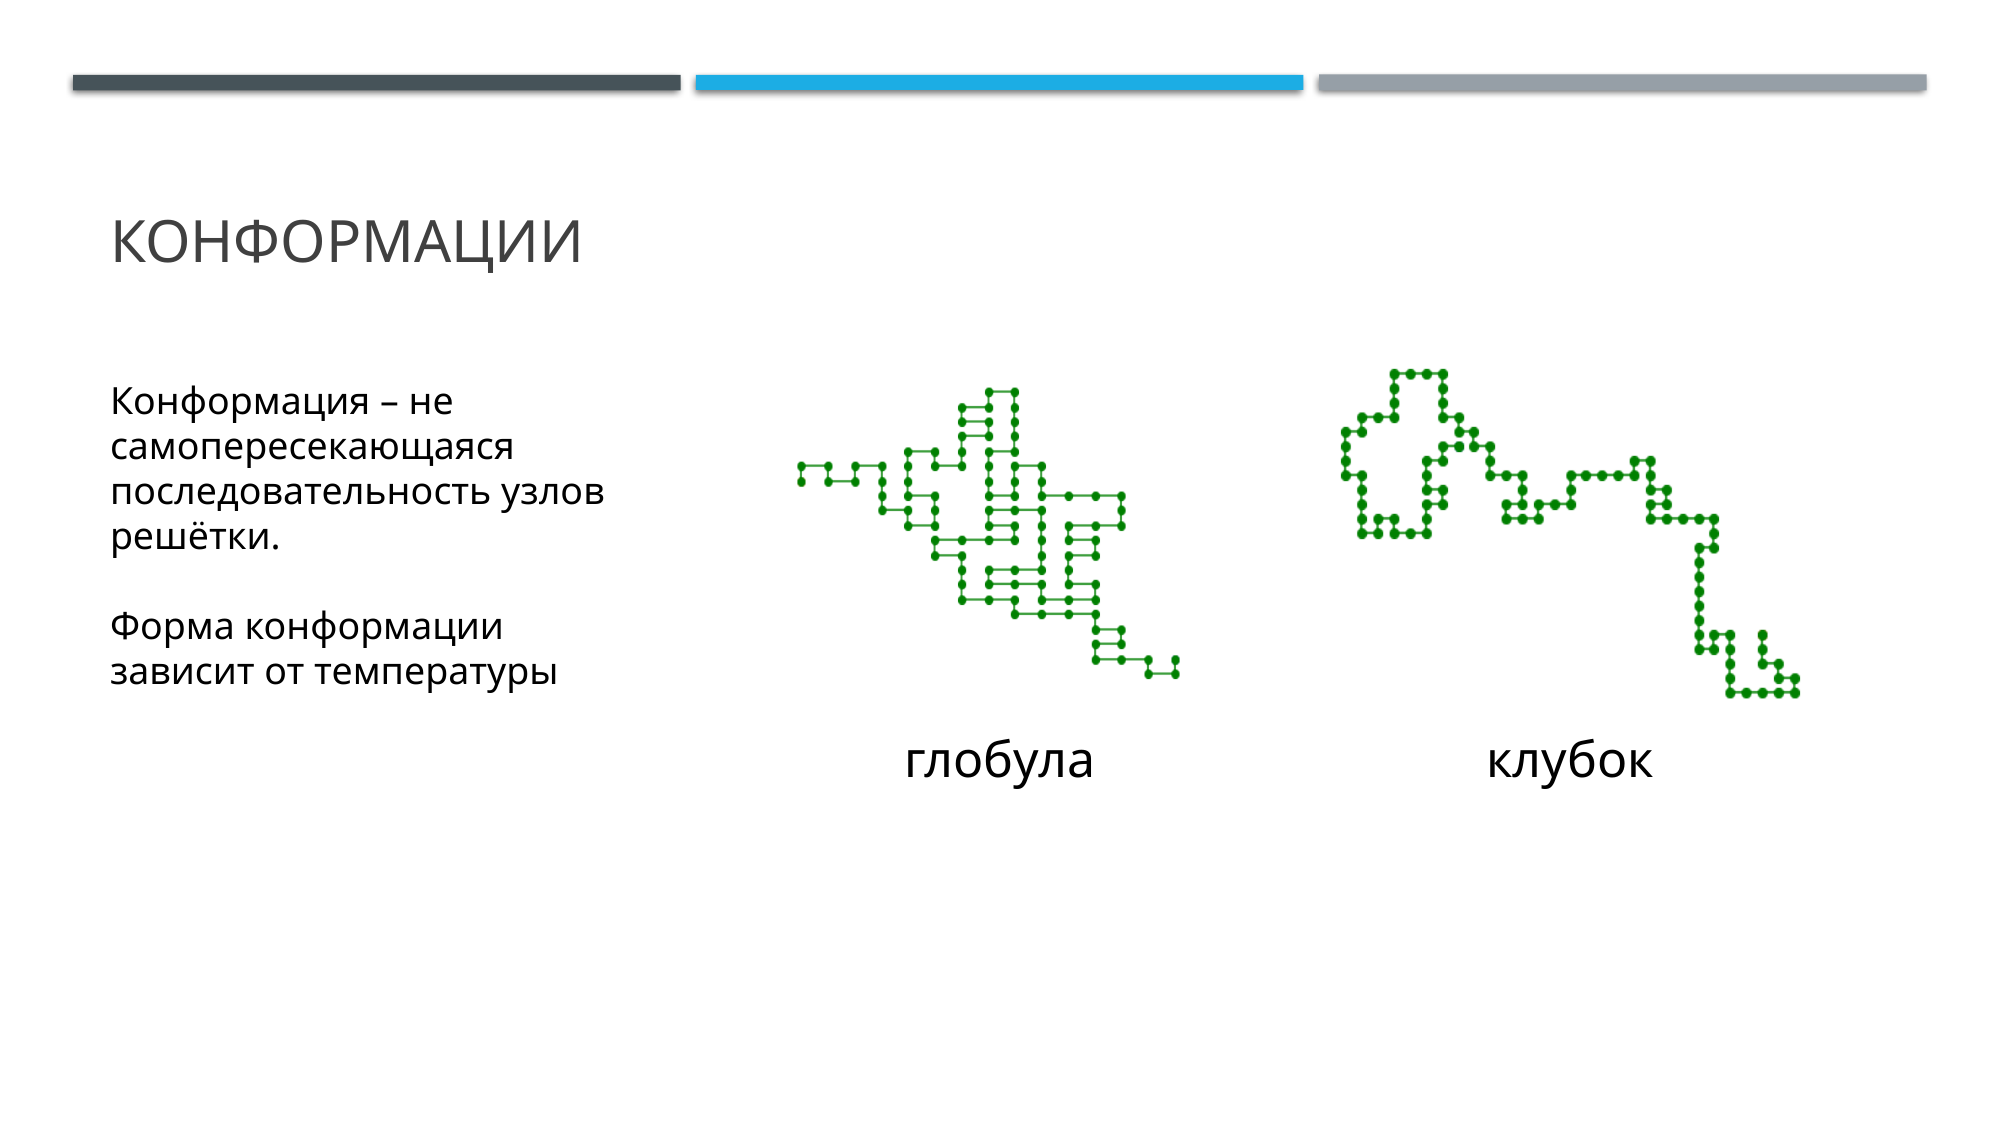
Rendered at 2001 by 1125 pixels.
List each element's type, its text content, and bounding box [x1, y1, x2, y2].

text_box Конформация – не самопересекающаяся последовательность узлов решётки. Форма конформации зависит от температуры [95, 369, 662, 700]
title Конформации [95, 119, 1905, 282]
picture [773, 369, 1202, 699]
picture [1313, 347, 1828, 721]
text_box глобула [725, 719, 1275, 795]
text_box клубок [1332, 730, 1808, 795]
